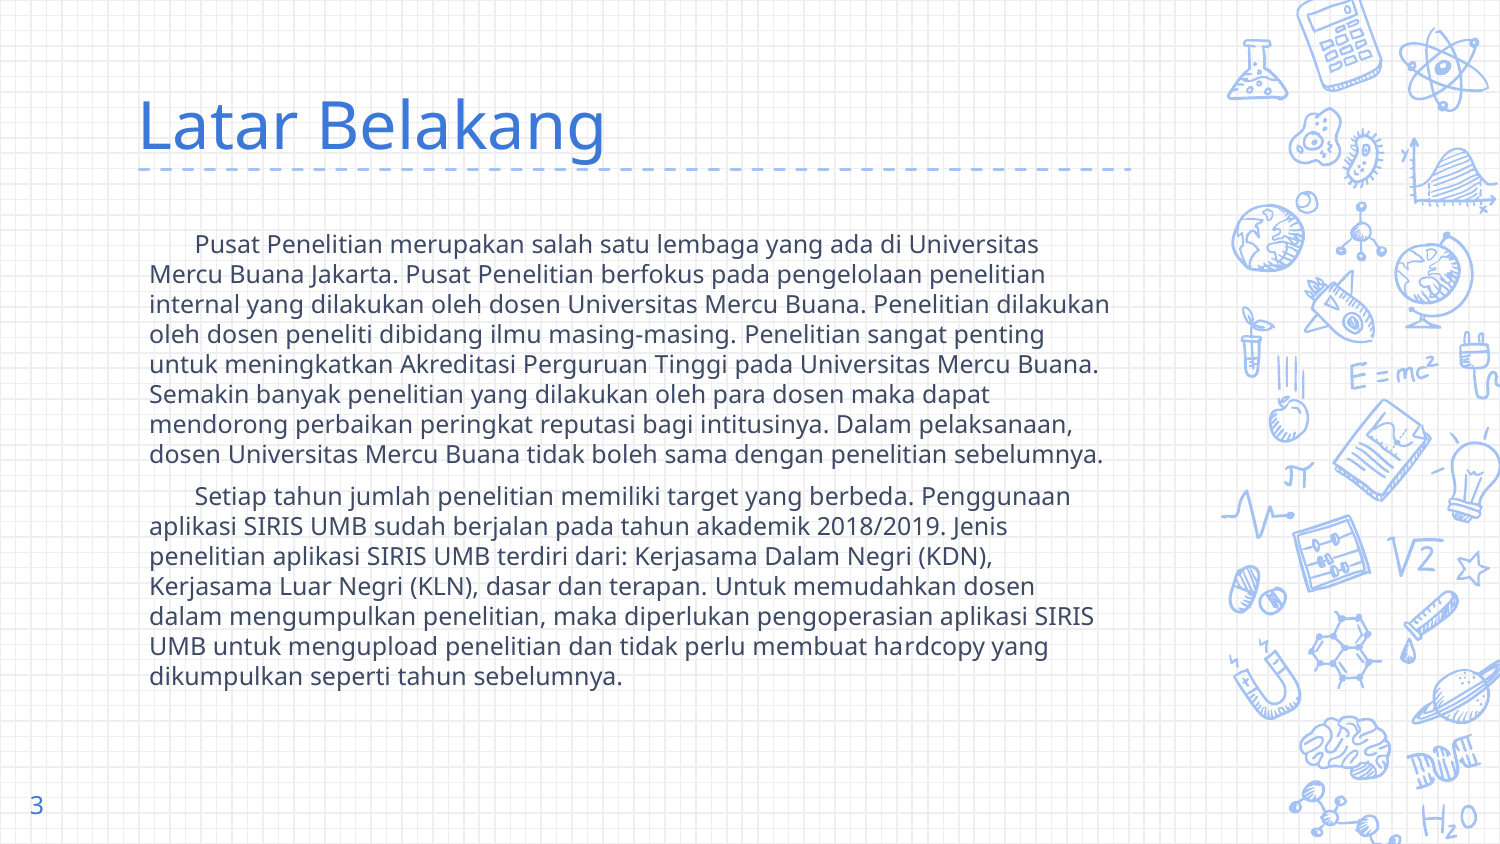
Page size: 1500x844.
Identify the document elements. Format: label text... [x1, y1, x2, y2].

title Latar Belakang [122, 36, 1130, 178]
list Pusat Penelitian merupakan salah satu lembaga yang ada di Universitas Mercu Buana Jakarta. Pusat Penelitian berfokus pada pengelolaan penelitian internal yang dilakukan oleh dosen Universitas Mercu Buana. Penelitian dilakukan oleh dosen peneliti dibidang ilmu masing-masing. Penelitian sangat penting untuk meningkatkan Akreditasi Perguruan Tinggi pada Universitas Mercu Buana. Semakin banyak penelitian yang dilakukan oleh para dosen maka dapat mendorong perbaikan peringkat reputasi bagi intitusinya. Dalam pelaksanaan, dosen Universitas Mercu Buana tidak boleh sama dengan penelitian sebelumnya. Setiap tahun jumlah penelitian memiliki target yang berbeda. Penggunaan aplikasi SIRIS UMB sudah berjalan pada tahun akademik 2018/2019. Jenis penelitian aplikasi SIRIS UMB terdiri dari: Kerjasama Dalam Negri (KDN), Kerjasama Luar Negri (KLN), dasar dan terapan. Untuk memudahkan dosen dalam mengumpulkan penelitian, maka diperlukan pengoperasian aplikasi SIRIS UMB untuk mengupload penelitian dan tidak perlu membuat hardcopy yang dikumpulkan seperti tahun sebelumnya. [122, 213, 1130, 806]
slide_number 3 [14, 774, 105, 840]
